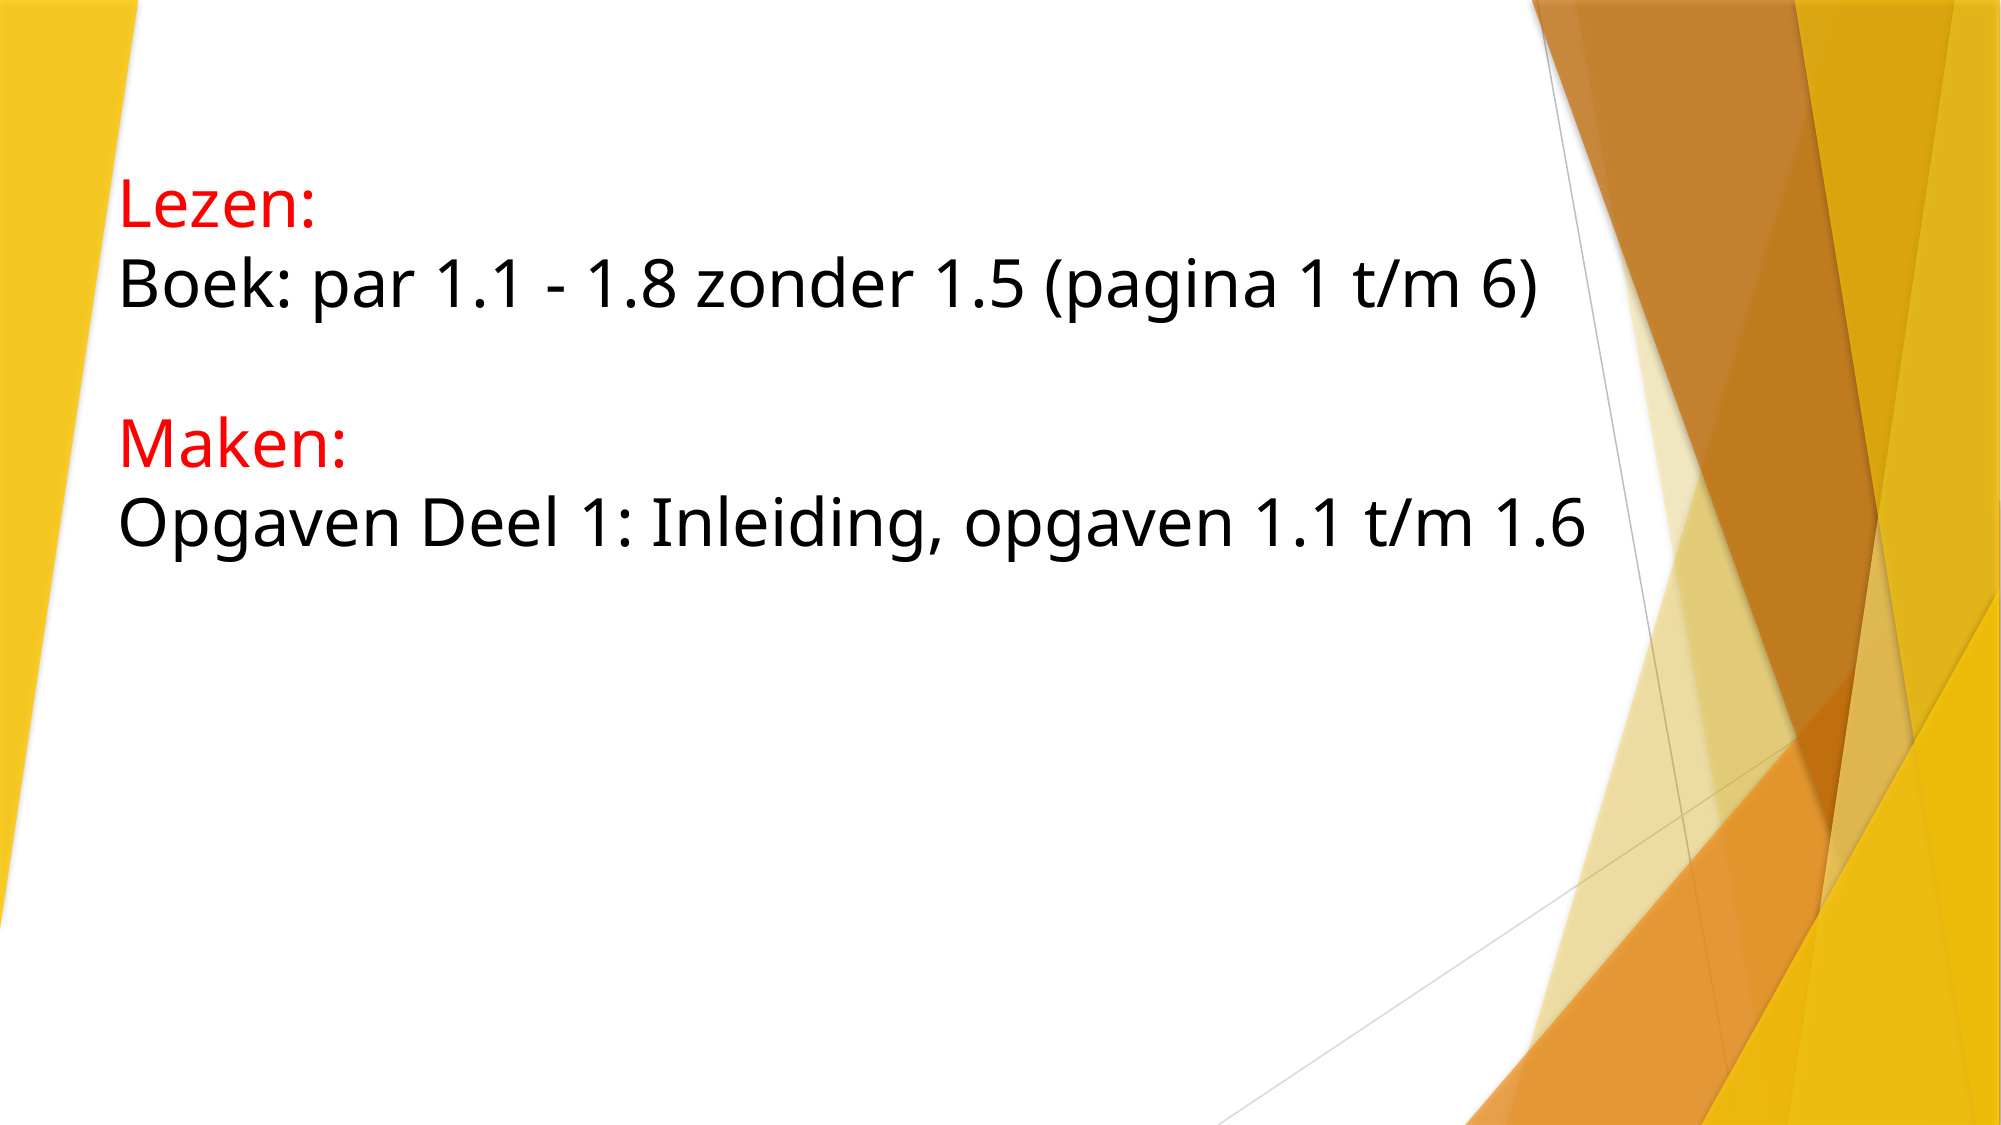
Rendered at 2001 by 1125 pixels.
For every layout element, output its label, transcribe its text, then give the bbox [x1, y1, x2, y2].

text_box Lezen: Boek: par 1.1 - 1.8 zonder 1.5 (pagina 1 t/m 6) Maken: Opgaven Deel 1: Inleiding, opgaven 1.1 t/m 1.6 [103, 153, 1779, 613]
